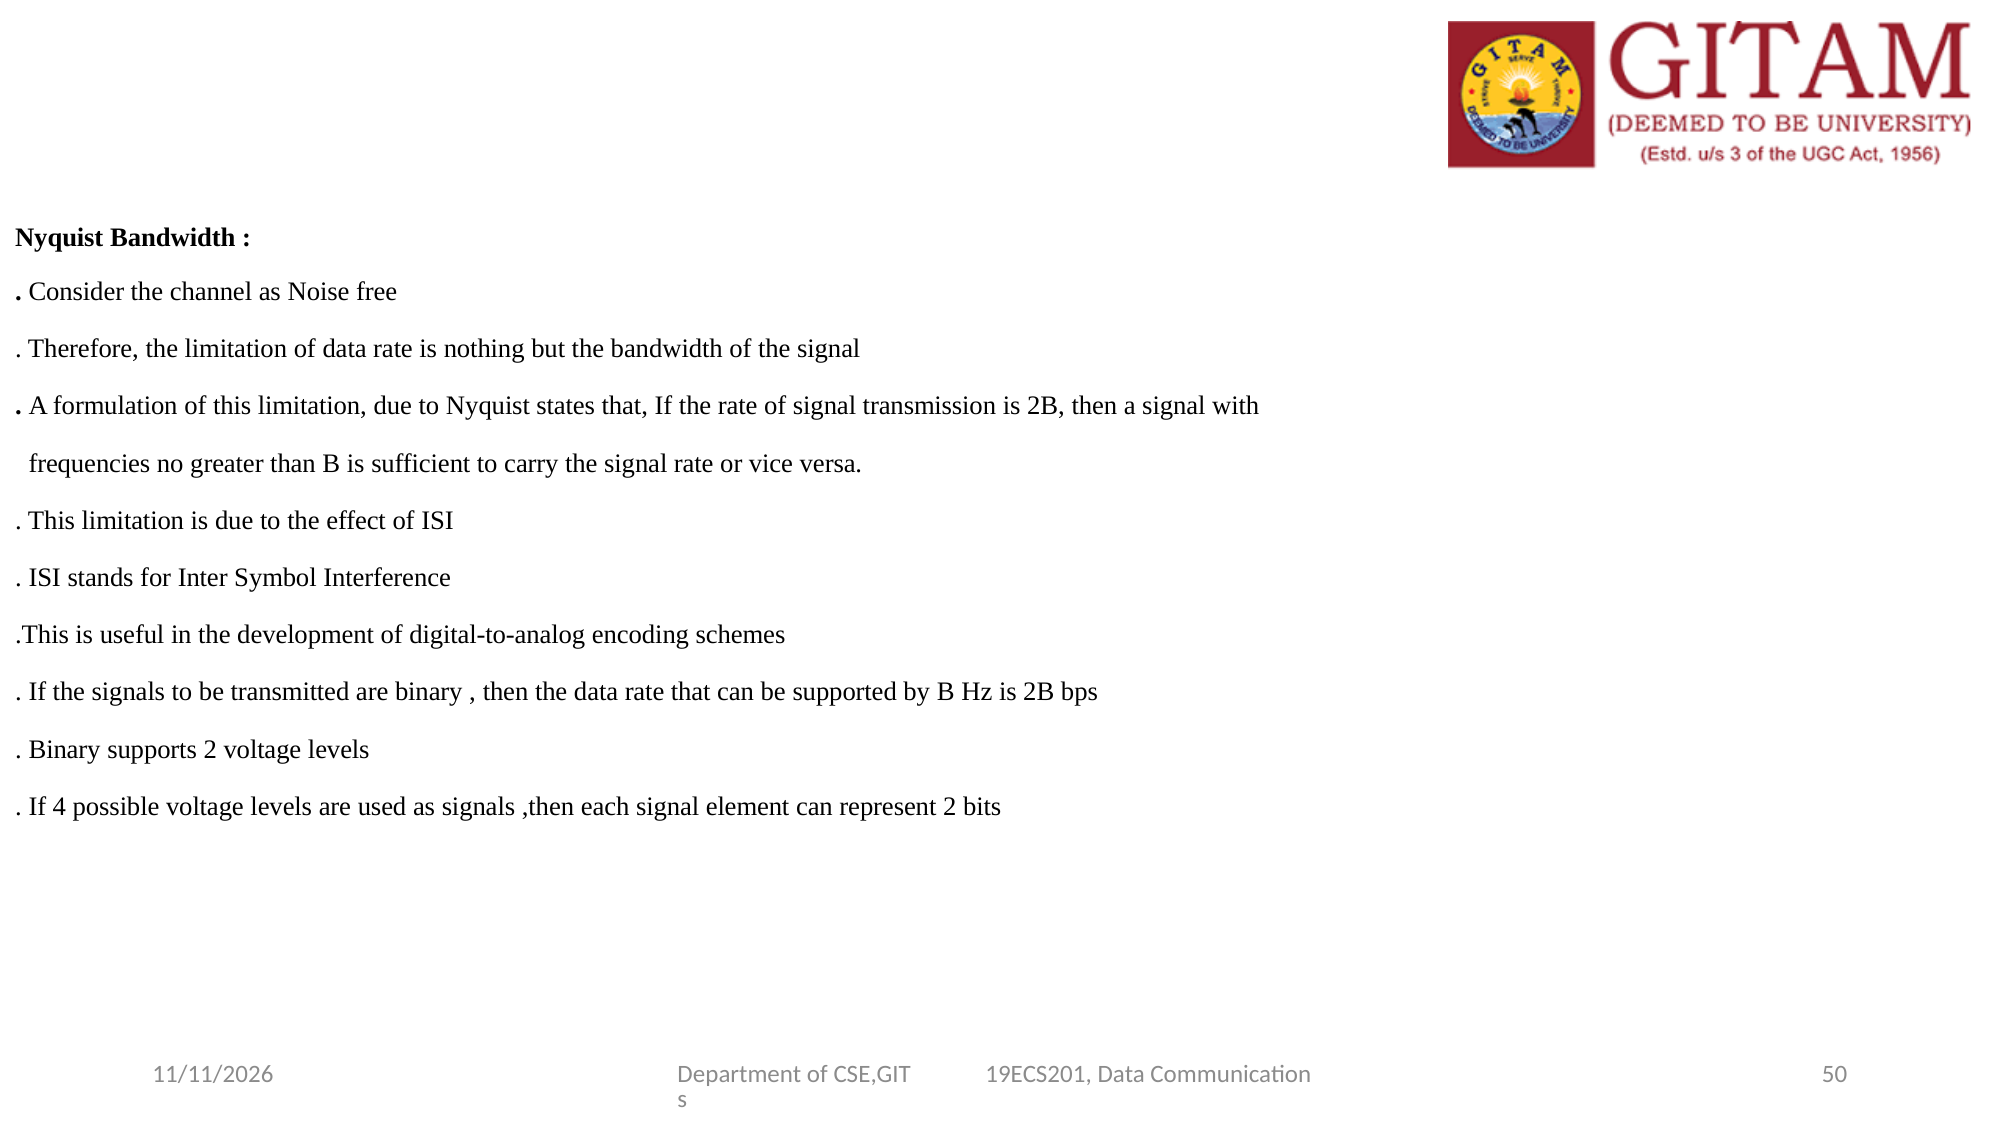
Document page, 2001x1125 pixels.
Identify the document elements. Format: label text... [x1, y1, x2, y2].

title Nyquist Bandwidth : . Consider the channel as Noise free . Therefore, the limitation of data rate is nothing but the bandwidth of the signal . A formulation of this limitation, due to Nyquist states that, If the rate of signal transmission is 2B, then a signal with frequencies no greater than B is sufficient to carry the signal rate or vice versa. . This limitation is due to the effect of ISI . ISI stands for Inter Symbol Interference .This is useful in the development of digital-to-analog encoding schemes . If the signals to be transmitted are binary , then the data rate that can be supported by B Hz is 2B bps . Binary supports 2 voltage levels . If 4 possible voltage levels are used as signals ,then each signal element can represent 2 bits [0, 0, 2000, 1125]
picture [1448, 20, 1983, 171]
footer Department of CSE,GIT 19ECS201, Data Communications [662, 1042, 1338, 1103]
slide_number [137, 1042, 588, 1103]
slide_number 50 [1412, 1042, 1863, 1103]
